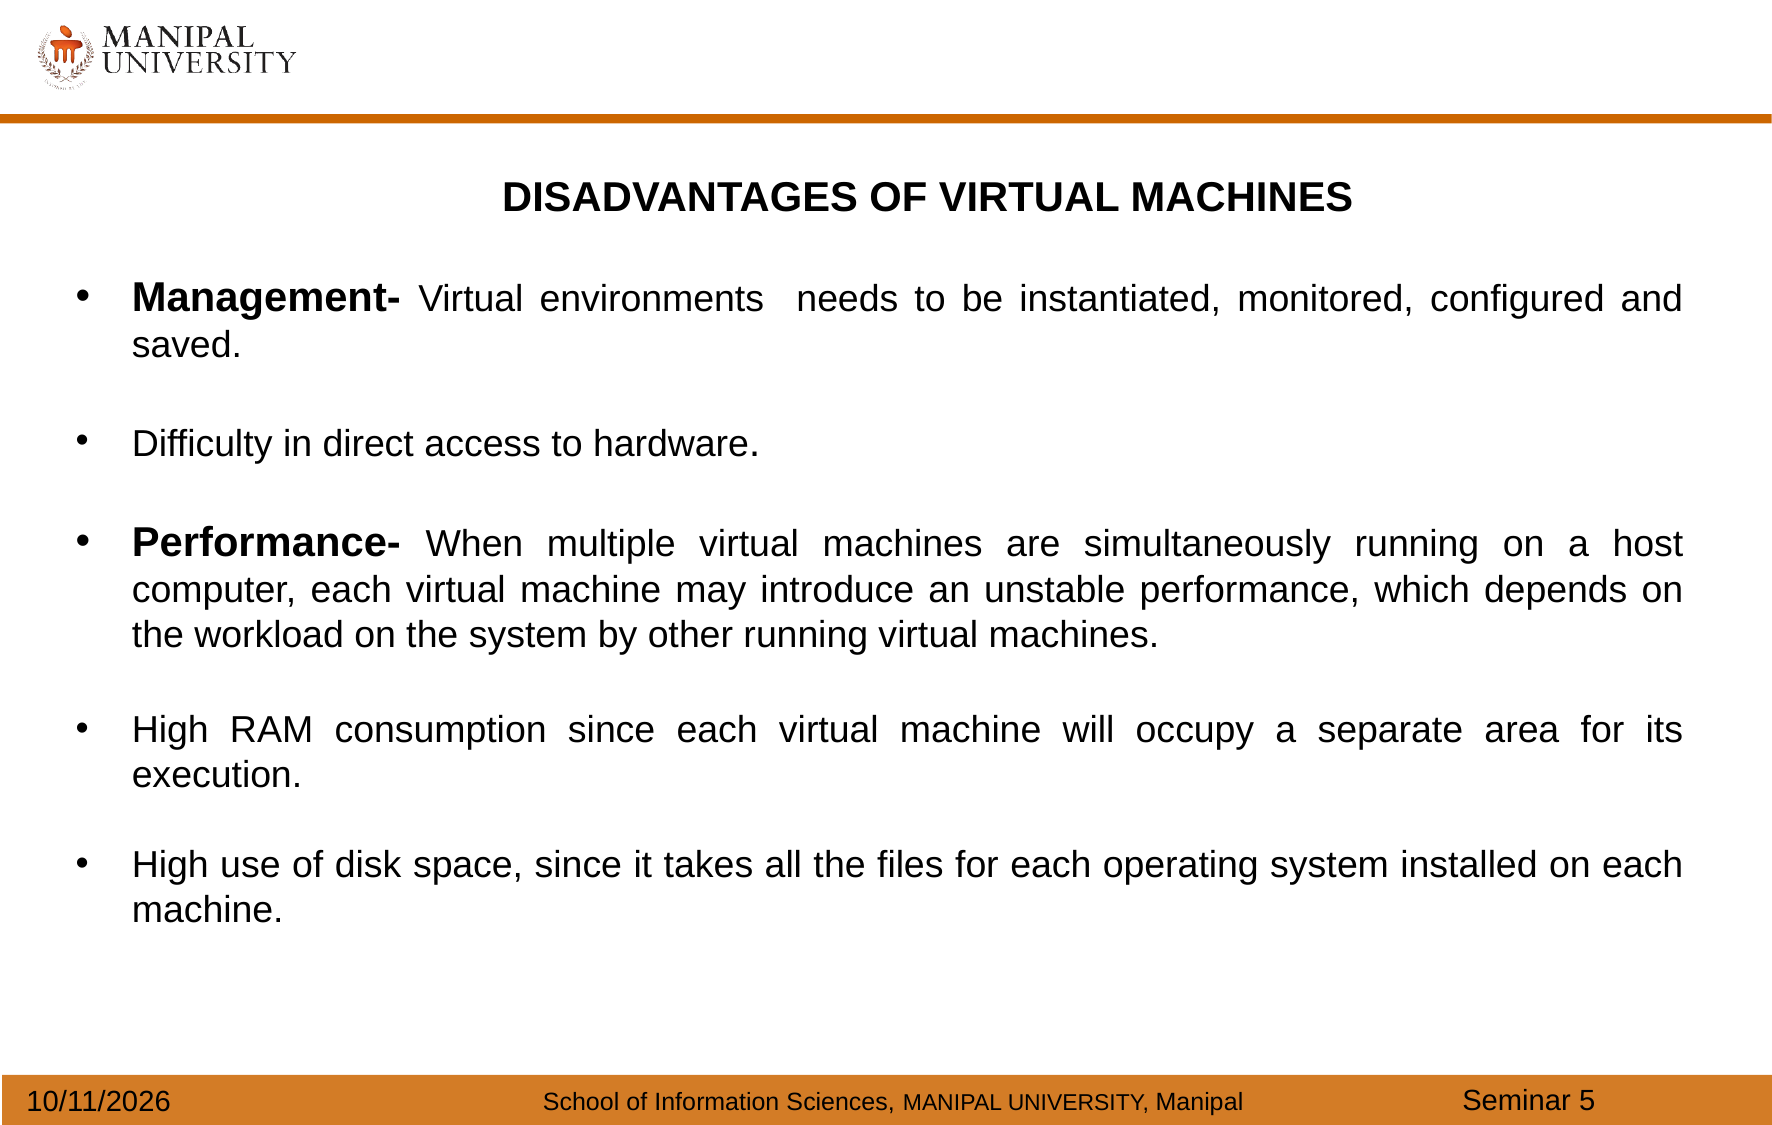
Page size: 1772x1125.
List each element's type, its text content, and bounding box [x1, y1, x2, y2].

picture [35, 23, 297, 92]
text_box DISADVANTAGES OF VIRTUAL MACHINES Management- Virtual environments needs to be instantiated, monitored, configured and saved. Difficulty in direct access to hardware. Performance- When multiple virtual machines are simultaneously running on a host computer, each virtual machine may introduce an unstable performance, which depends on the workload on the system by other running virtual machines. High RAM consumption since each virtual machine will occupy a separate area for its execution. High use of disk space, since it takes all the files for each operating system installed on each machine. [60, 162, 1699, 988]
